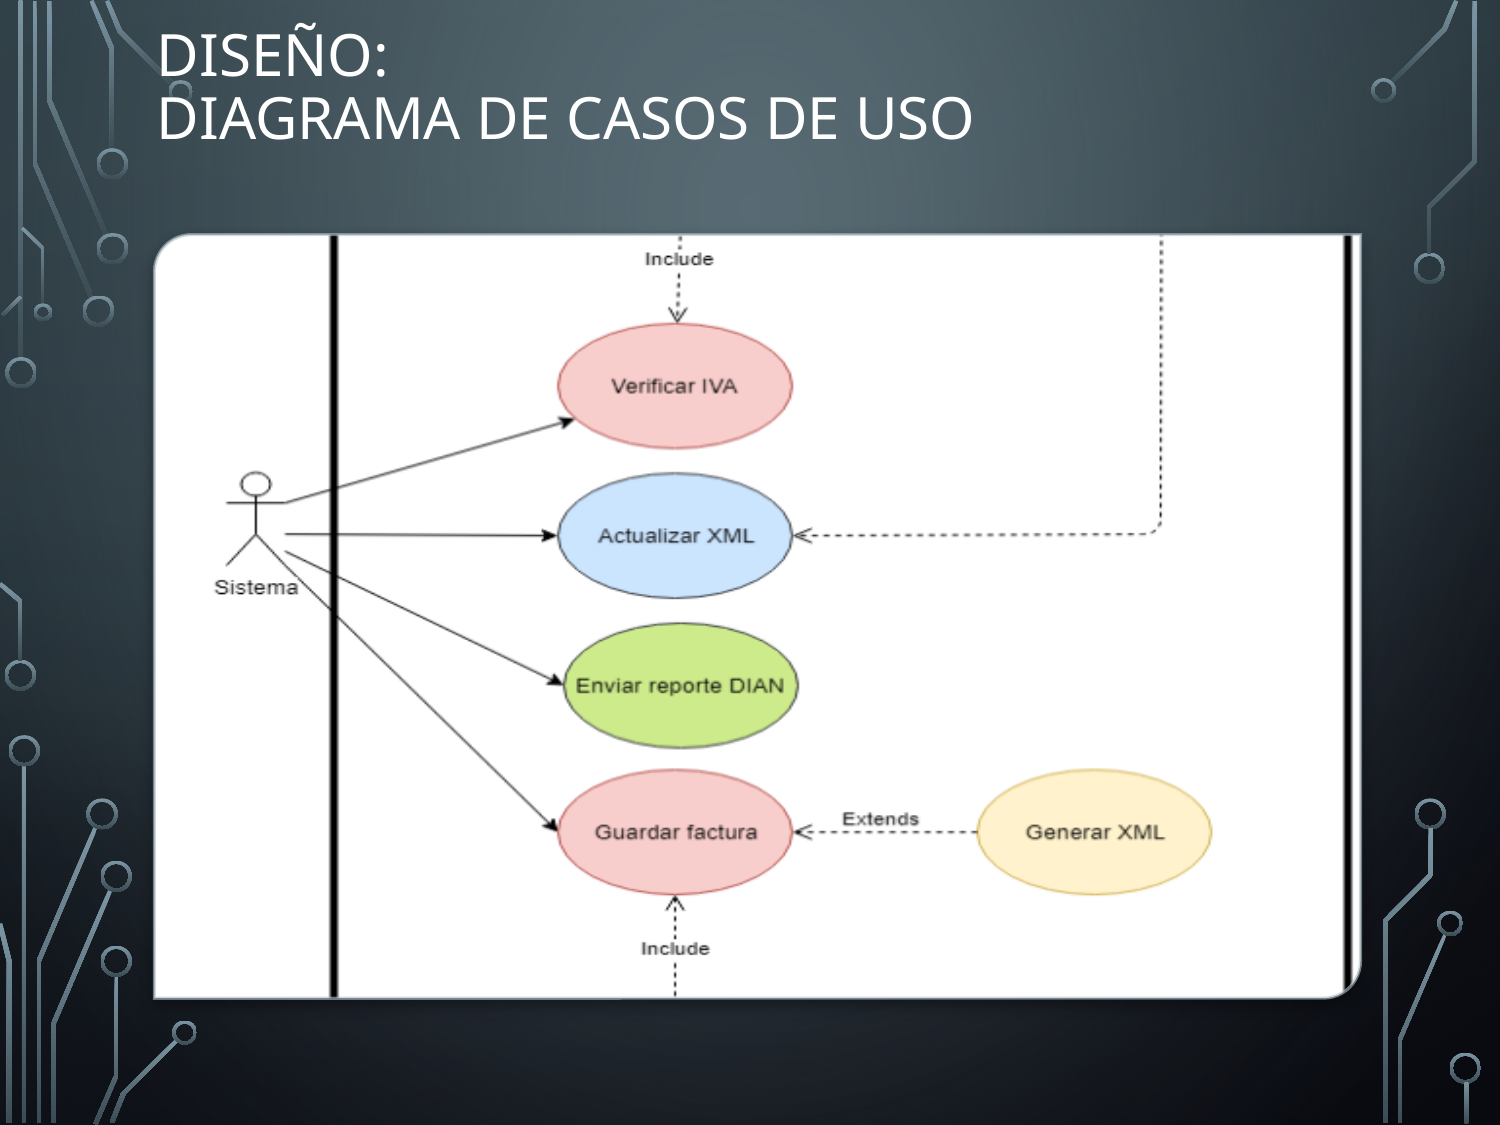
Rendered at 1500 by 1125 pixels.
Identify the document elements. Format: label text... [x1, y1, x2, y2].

picture [154, 234, 1361, 999]
title Diseño: diagrama de casos de uso [141, 22, 1361, 156]
